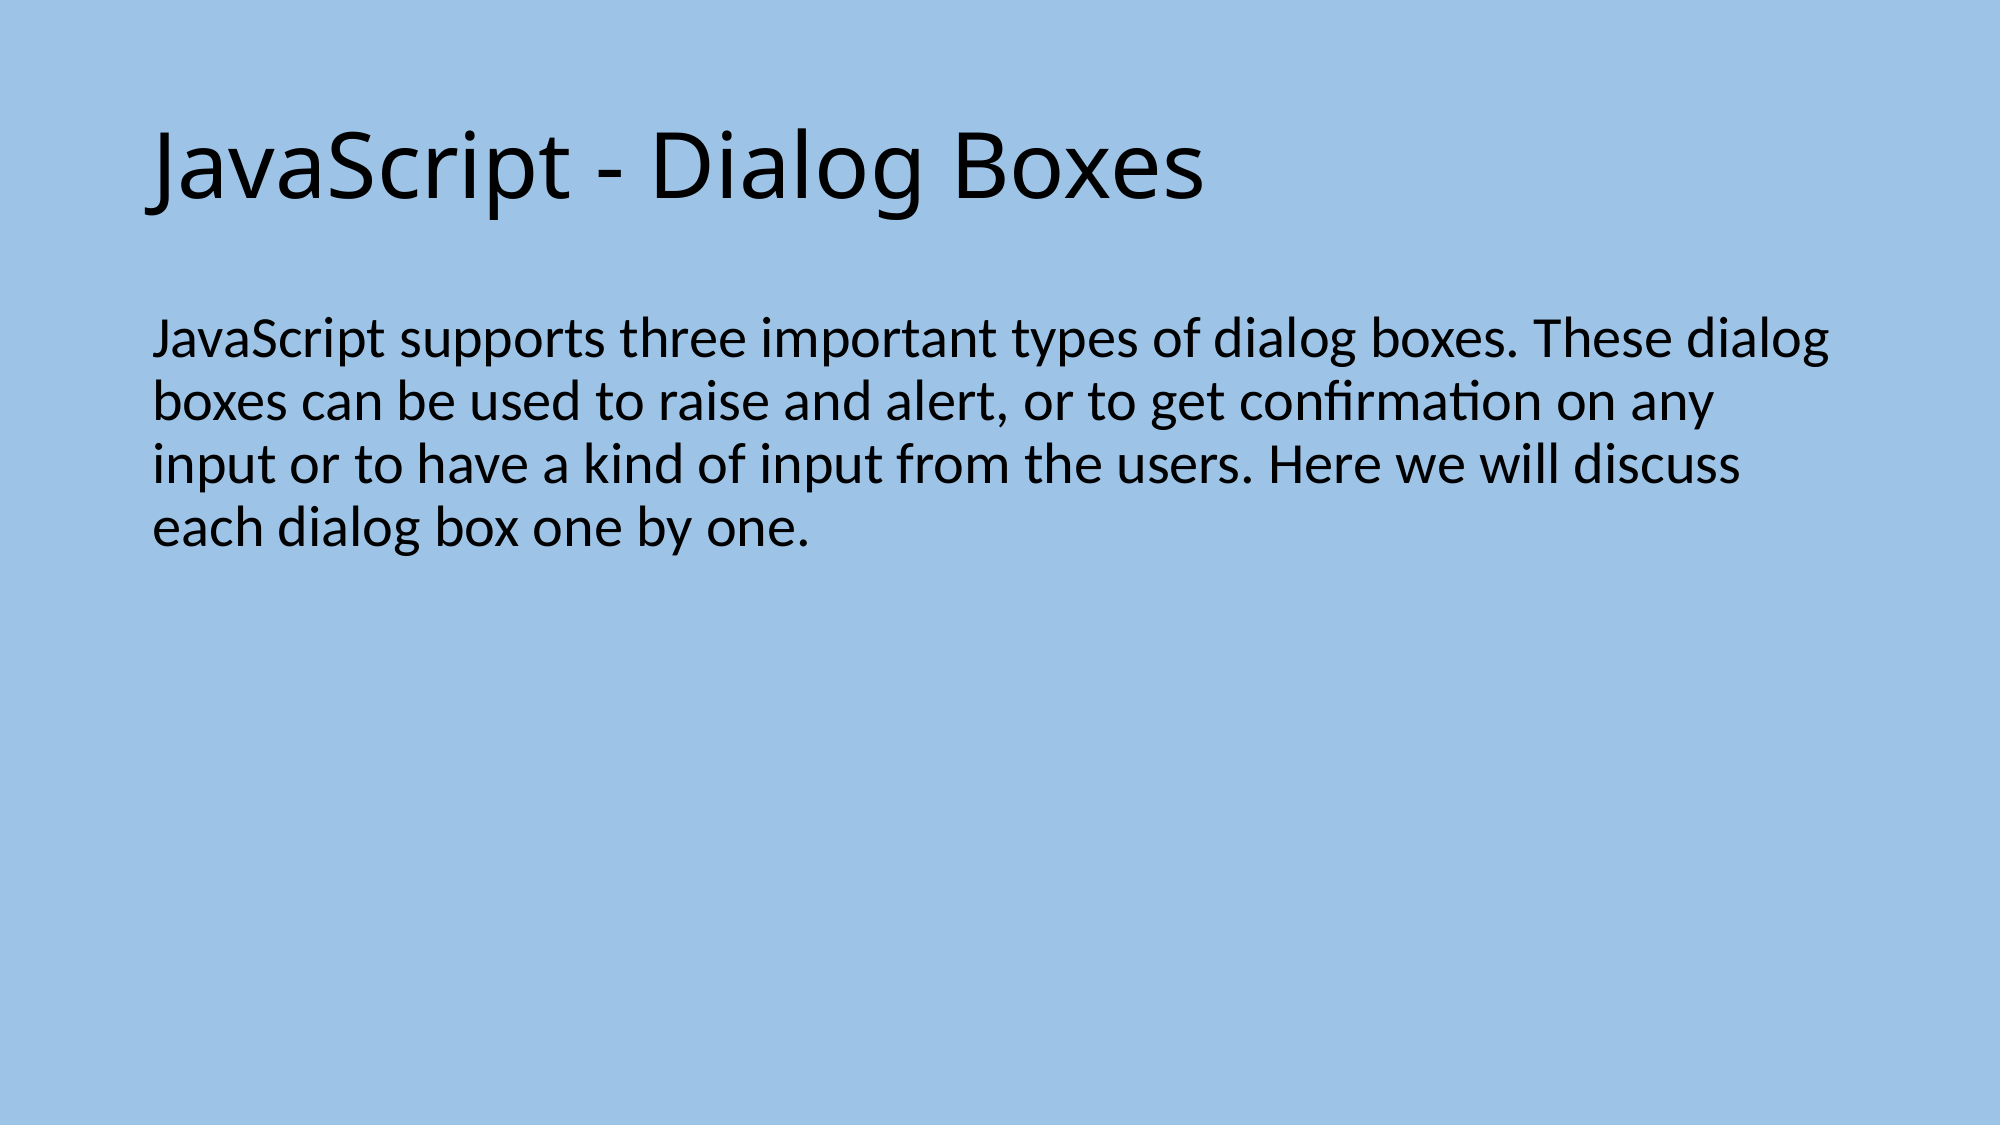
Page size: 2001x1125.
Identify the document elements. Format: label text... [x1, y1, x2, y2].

list JavaScript supports three important types of dialog boxes. These dialog boxes can be used to raise and alert, or to get confirmation on any input or to have a kind of input from the users. Here we will discuss each dialog box one by one. [137, 299, 1863, 1014]
title JavaScript - Dialog Boxes [137, 59, 1863, 278]
